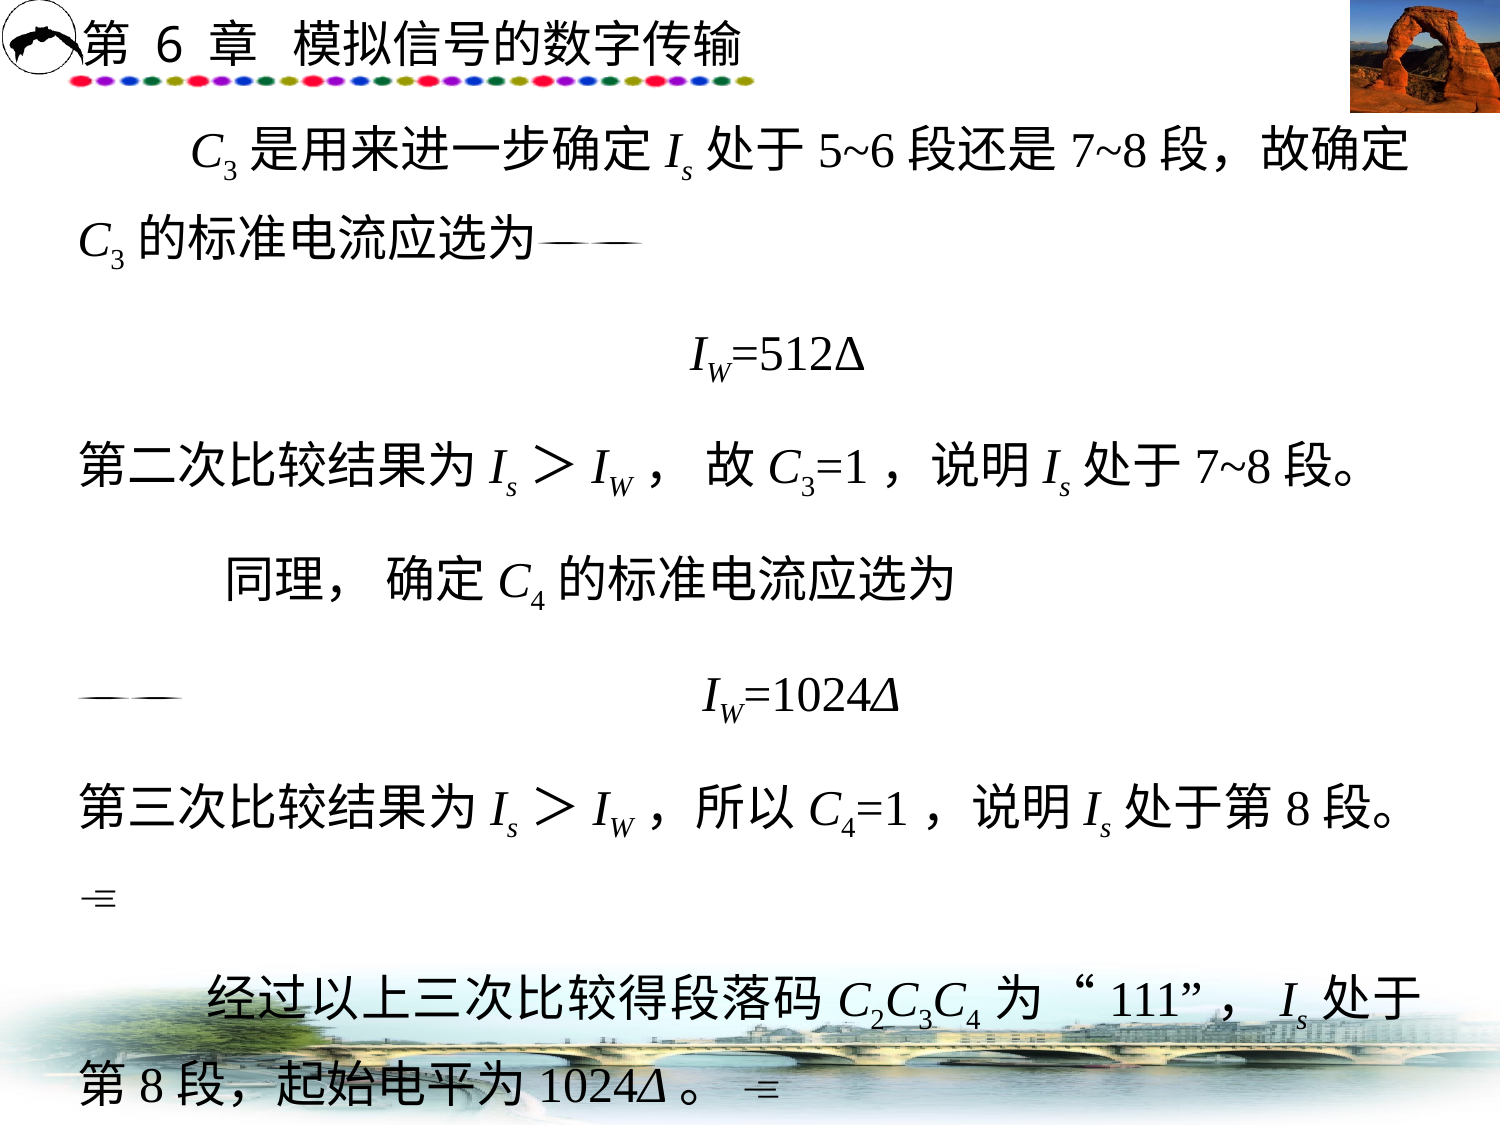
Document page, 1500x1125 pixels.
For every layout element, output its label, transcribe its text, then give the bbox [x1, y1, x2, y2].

picture [0, 0, 764, 90]
text_box C3是用来进一步确定Is处于5~6段还是7~8段，故确定C3的标准电流应选为 IW=512Δ 第二次比较结果为Is＞IW， 故C3=1，说明Is处于7~8段。 同理， 确定C4的标准电流应选为  IW=1024Δ 第三次比较结果为Is＞IW，所以C4=1，说明Is处于第8段。  经过以上三次比较得段落码C2C3C4为“111”，Is处于第8段，起始电平为1024Δ。  [62, 90, 1438, 1121]
picture [0, 962, 1500, 1125]
picture [92, 45, 100, 50]
picture [1350, 0, 1500, 113]
